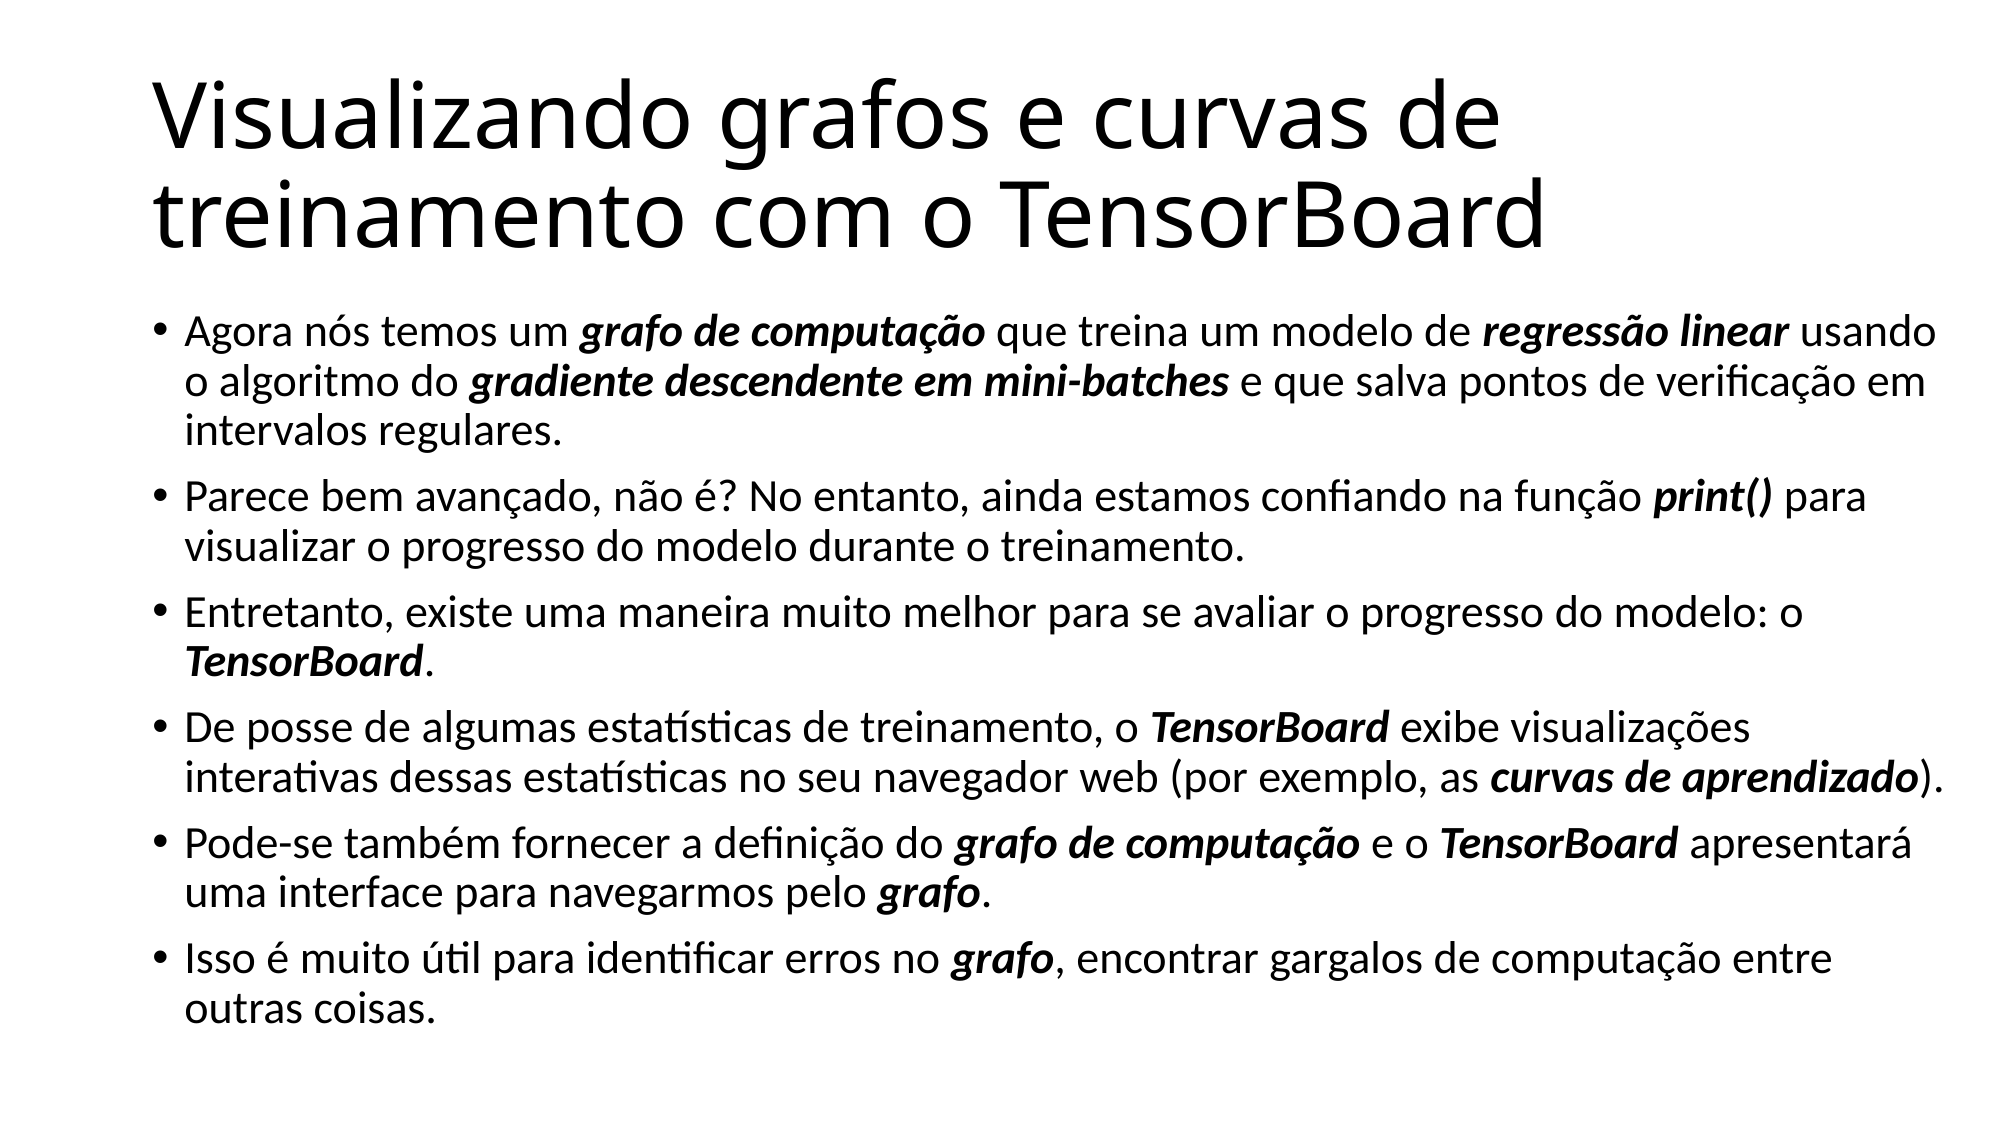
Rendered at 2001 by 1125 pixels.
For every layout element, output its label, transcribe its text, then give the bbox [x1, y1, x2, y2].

list Agora nós temos um grafo de computação que treina um modelo de regressão linear usando o algoritmo do gradiente descendente em mini-batches e que salva pontos de verificação em intervalos regulares. Parece bem avançado, não é? No entanto, ainda estamos confiando na função print() para visualizar o progresso do modelo durante o treinamento. Entretanto, existe uma maneira muito melhor para se avaliar o progresso do modelo: o TensorBoard. De posse de algumas estatísticas de treinamento, o TensorBoard exibe visualizações interativas dessas estatísticas no seu navegador web (por exemplo, as curvas de aprendizado). Pode-se também fornecer a definição do grafo de computação e o TensorBoard apresentará uma interface para navegarmos pelo grafo. Isso é muito útil para identificar erros no grafo, encontrar gargalos de computação entre outras coisas. [137, 299, 1966, 1091]
title Visualizando grafos e curvas de treinamento com o TensorBoard [137, 59, 1863, 278]
